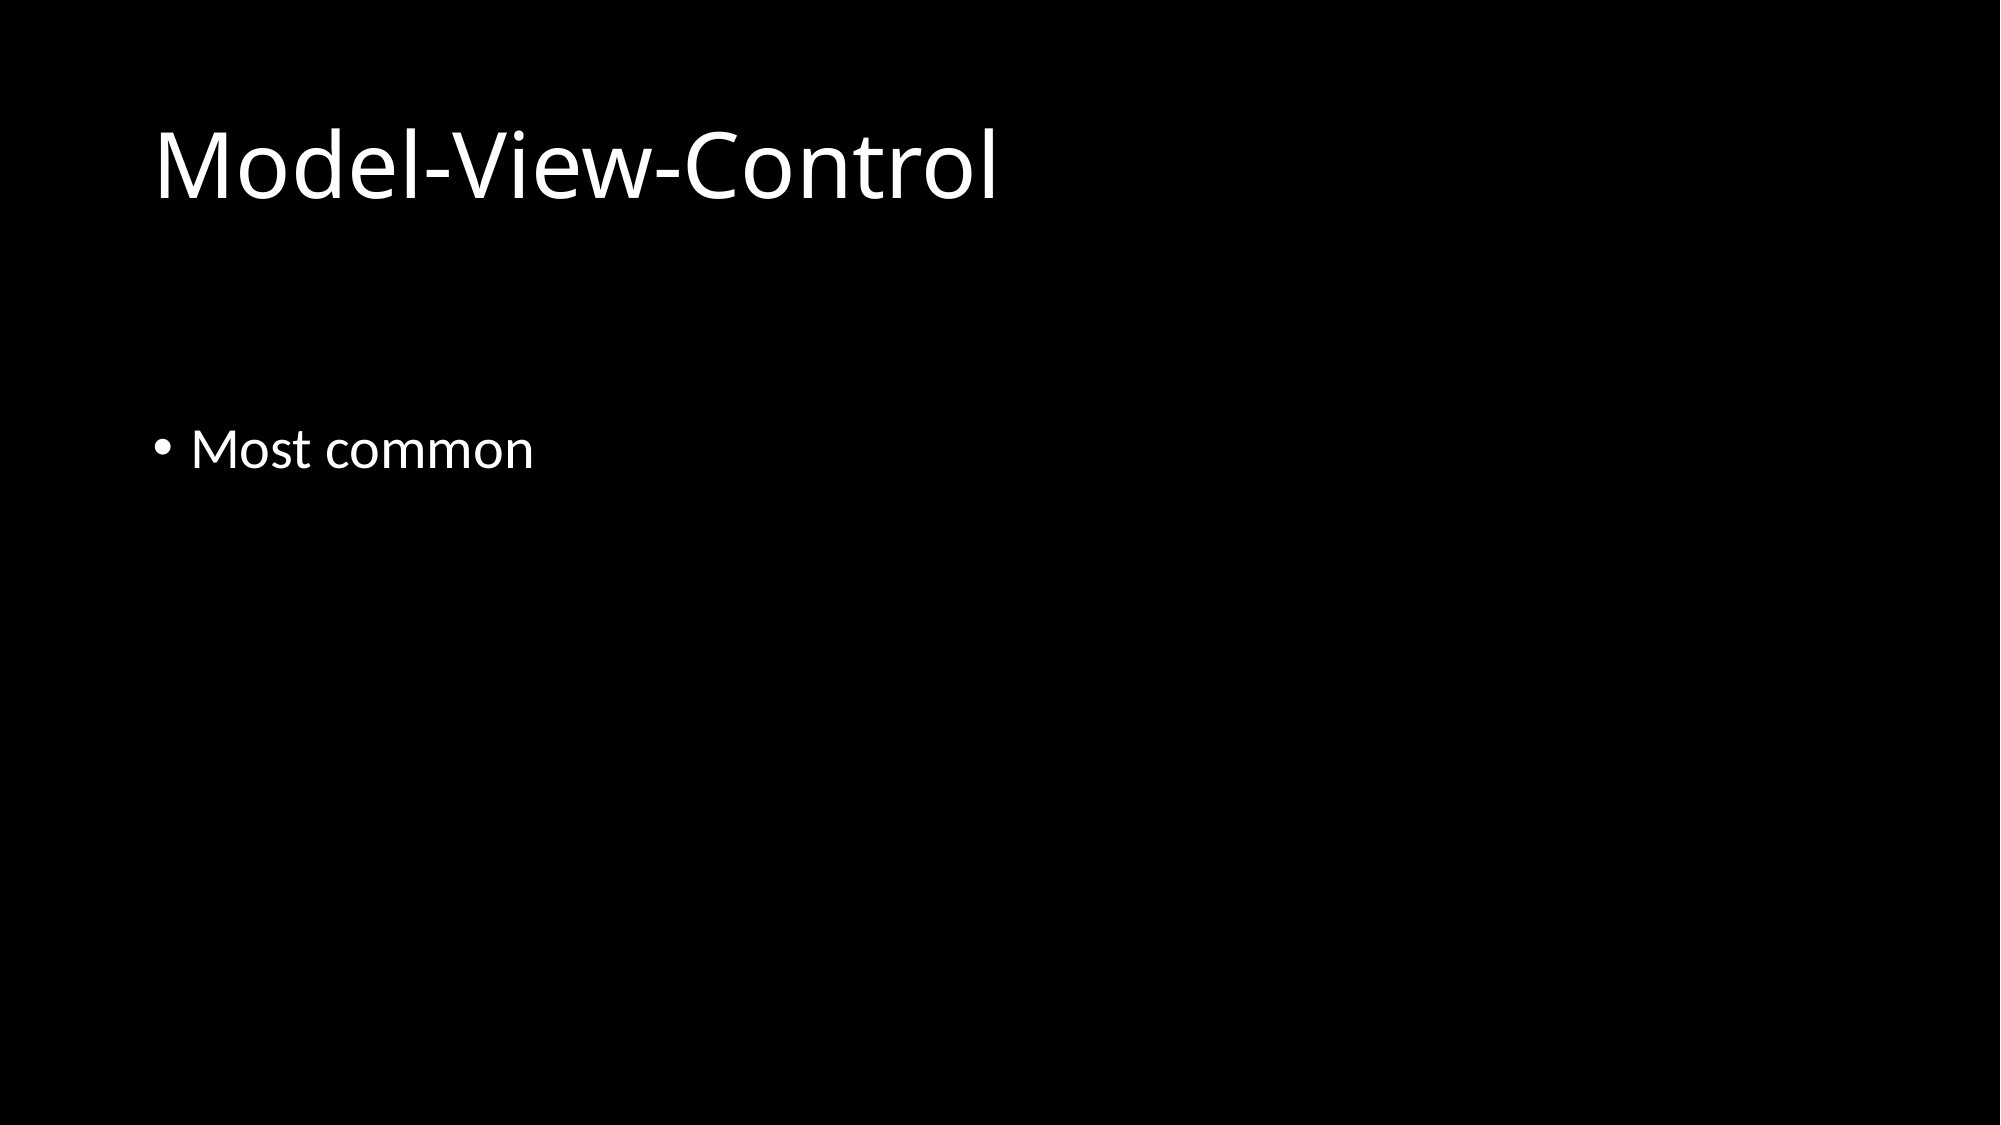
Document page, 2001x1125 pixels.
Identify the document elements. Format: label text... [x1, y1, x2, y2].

title Model-View-Control [137, 59, 1863, 278]
list Most common [137, 410, 984, 1016]
